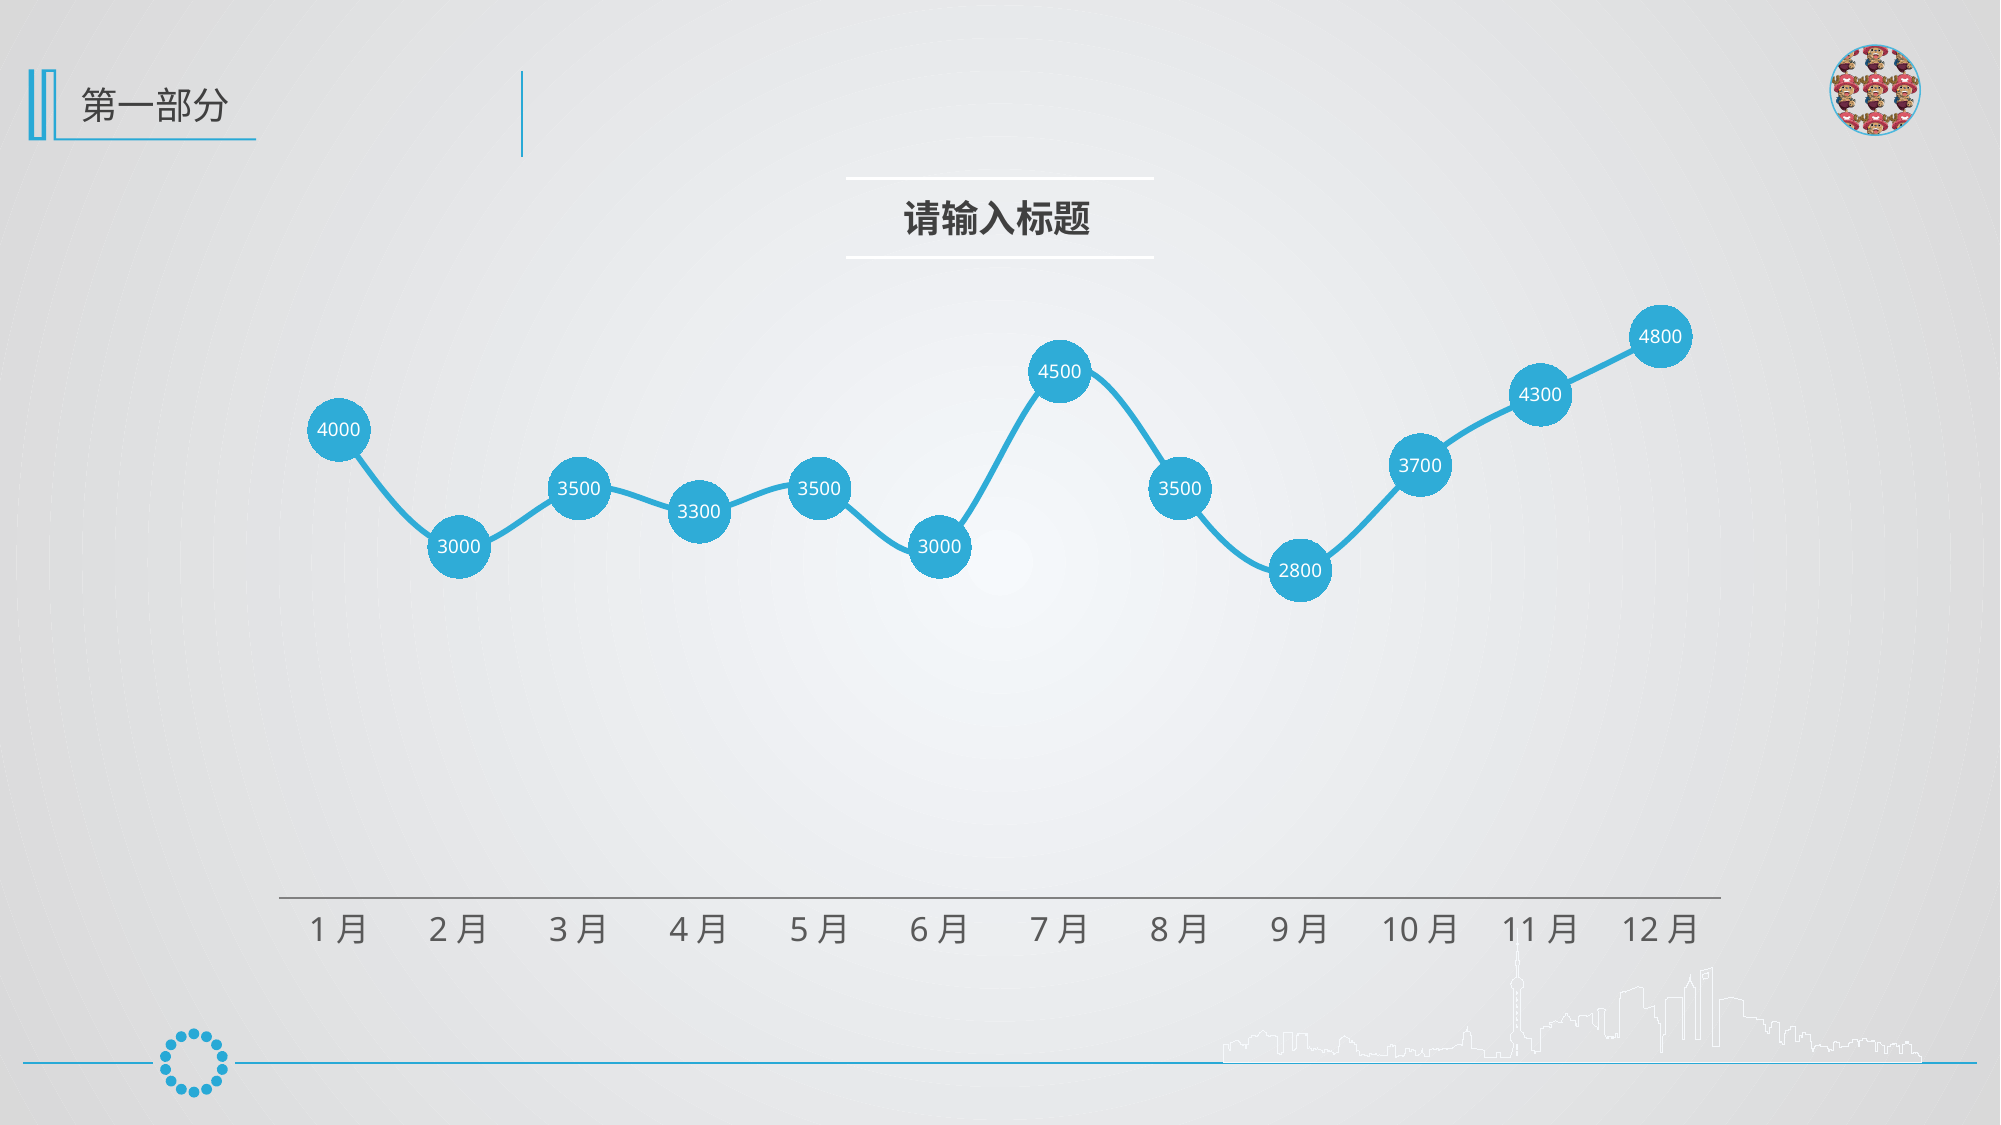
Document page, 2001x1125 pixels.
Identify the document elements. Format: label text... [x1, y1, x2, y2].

picture [1831, 46, 1919, 134]
text_box 请输入标题 [889, 187, 1111, 248]
slide_number [169, 1039, 218, 1086]
chart [248, 299, 1752, 965]
